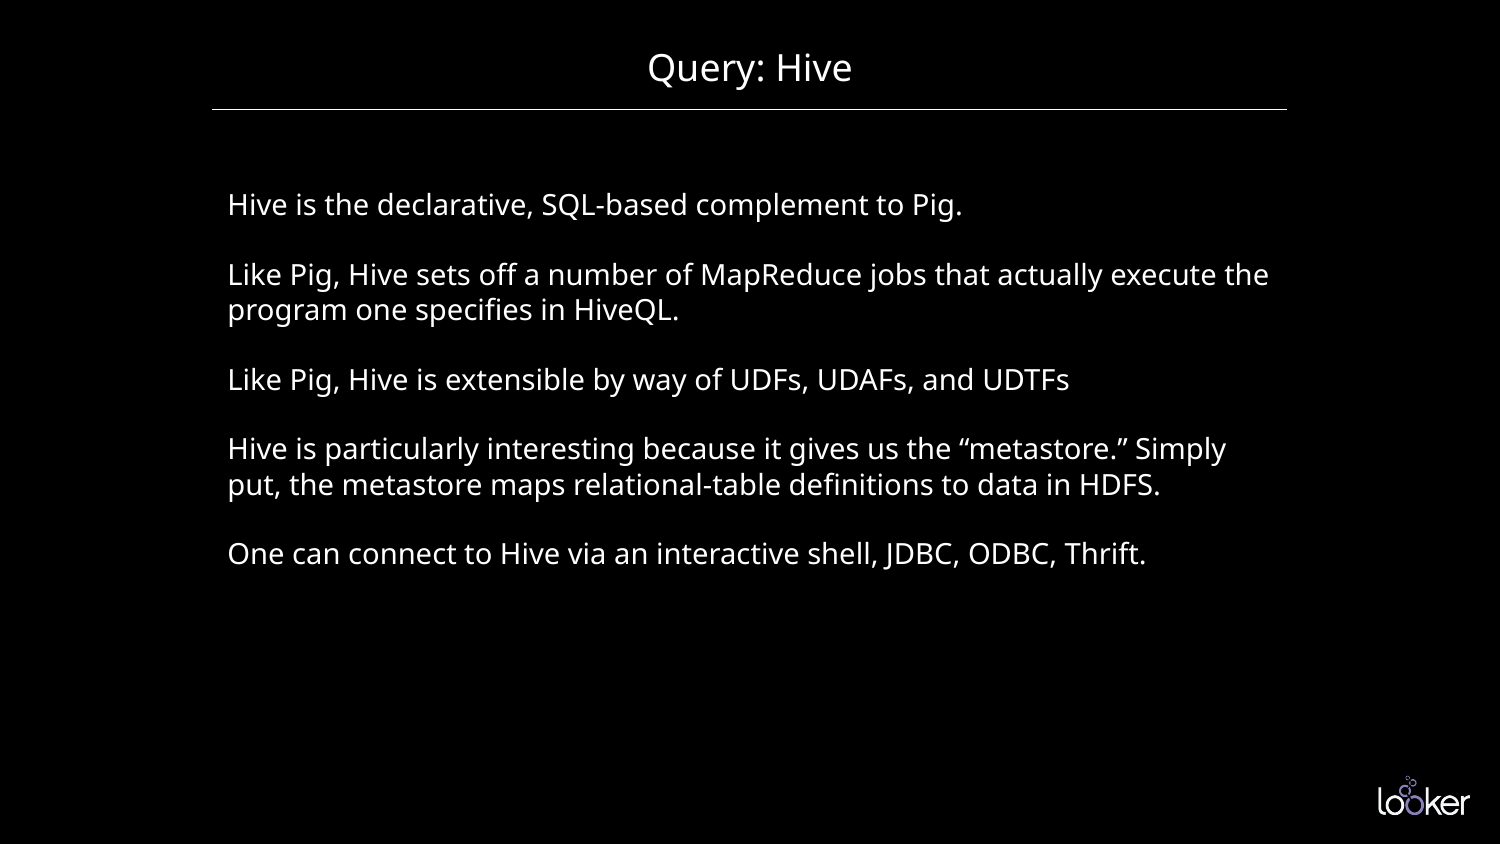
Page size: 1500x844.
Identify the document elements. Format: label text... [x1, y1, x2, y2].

text_box Hive is the declarative, SQL-based complement to Pig. Like Pig, Hive sets off a number of MapReduce jobs that actually execute the program one specifies in HiveQL. Like Pig, Hive is extensible by way of UDFs, UDAFs, and UDTFs Hive is particularly interesting because it gives us the “metastore.” Simply put, the metastore maps relational-table definitions to data in HDFS. One can connect to Hive via an interactive shell, JDBC, ODBC, Thrift. [212, 171, 1288, 742]
text_box Query: Hive [212, 35, 1288, 97]
picture [1374, 771, 1474, 819]
